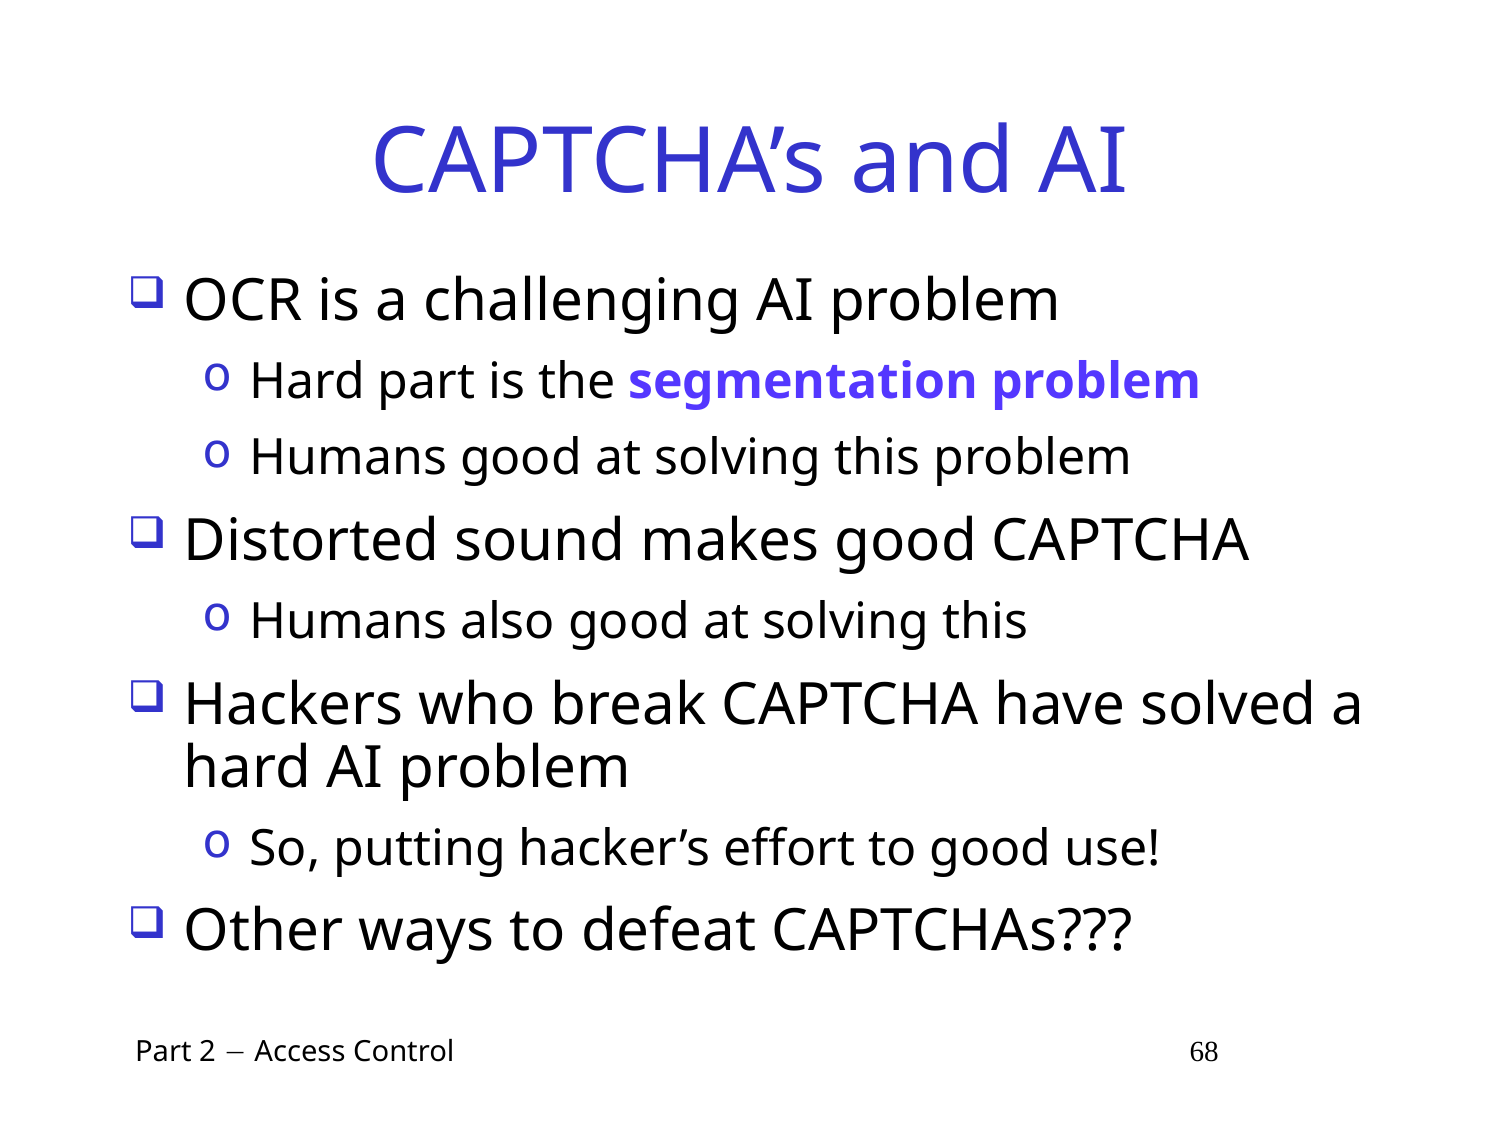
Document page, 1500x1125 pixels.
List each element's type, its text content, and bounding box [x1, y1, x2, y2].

title CAPTCHA’s and AI [112, 62, 1388, 251]
list OCR is a challenging AI problem Hard part is the segmentation problem Humans good at solving this problem Distorted sound makes good CAPTCHA Humans also good at solving this Hackers who break CAPTCHA have solved a hard AI problem So, putting hacker’s effort to good use! Other ways to defeat CAPTCHAs??? [112, 262, 1388, 988]
footer Part 2  Access Control 68 [112, 1024, 1401, 1101]
